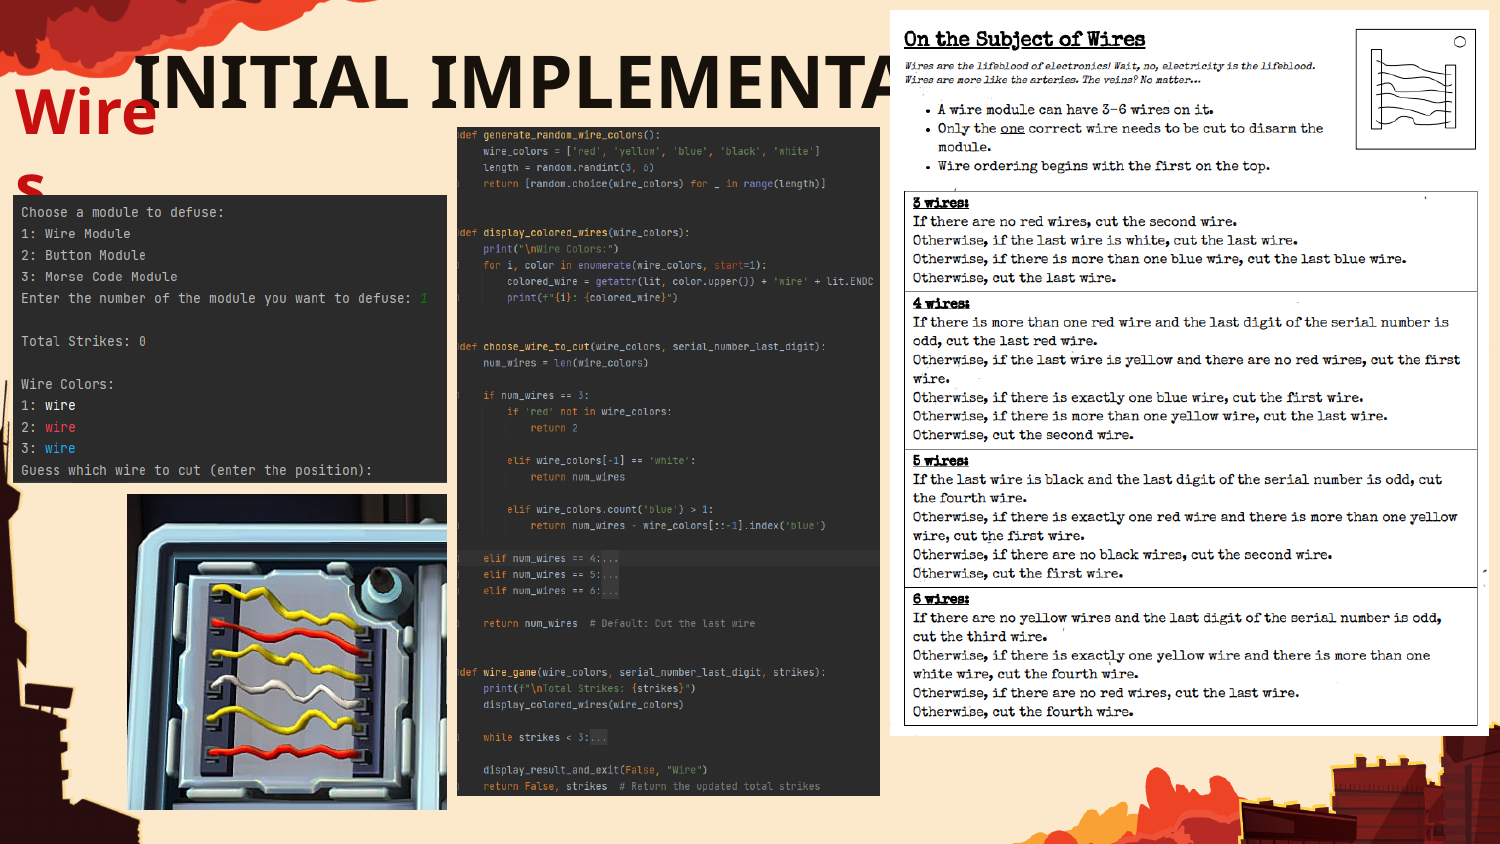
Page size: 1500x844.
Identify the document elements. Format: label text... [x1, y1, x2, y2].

title INITIAL IMPLEMENTATION [118, 21, 885, 140]
picture [0, 194, 448, 844]
picture [0, 0, 443, 79]
picture [457, 10, 1500, 844]
title Wires [0, 110, 192, 184]
